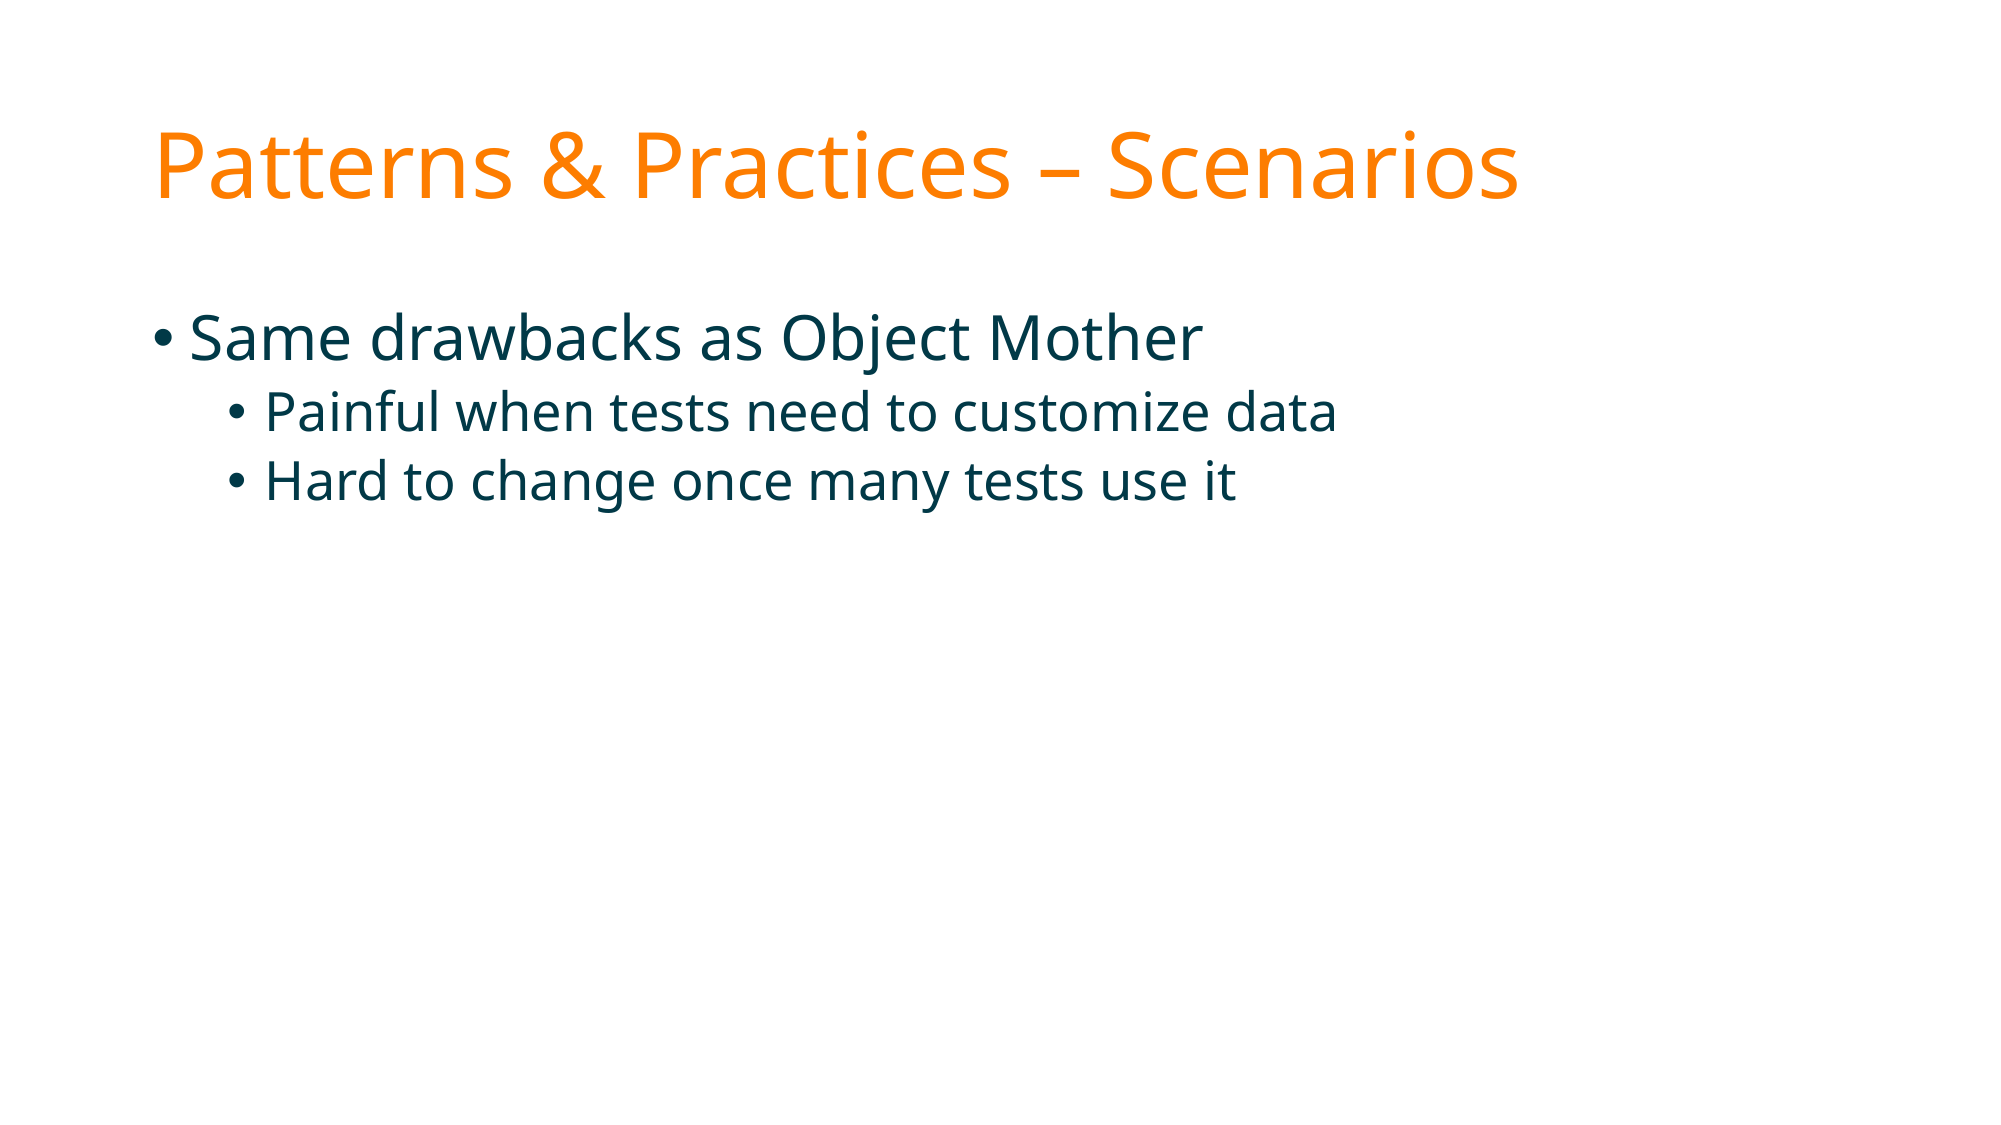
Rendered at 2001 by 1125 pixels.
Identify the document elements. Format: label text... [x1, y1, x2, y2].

title Patterns & Practices – Scenarios [137, 59, 1863, 278]
list Same drawbacks as Object Mother Painful when tests need to customize data Hard to change once many tests use it [137, 299, 1863, 1014]
